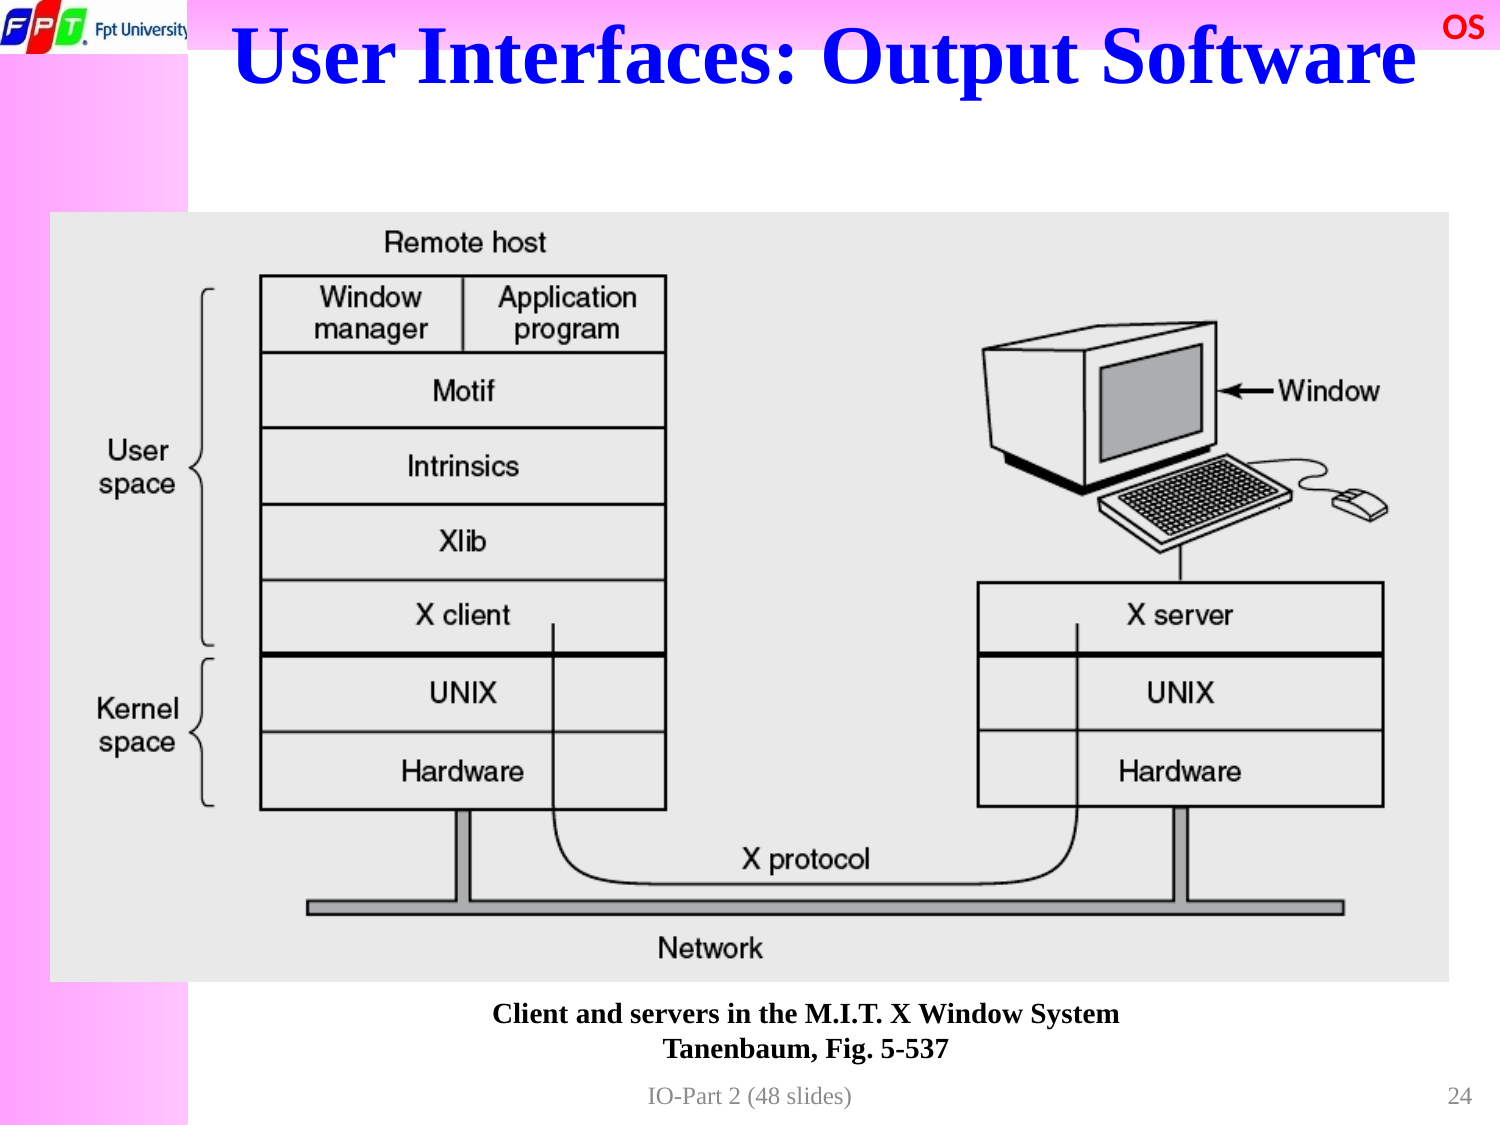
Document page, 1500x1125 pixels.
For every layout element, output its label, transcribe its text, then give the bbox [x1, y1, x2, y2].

footer IO-Part 2 (48 slides) [512, 1074, 988, 1116]
picture [49, 212, 1449, 982]
slide_number 24 [1137, 1074, 1488, 1116]
title User Interfaces: Output Software [150, 0, 1500, 100]
text_box Client and servers in the M.I.T. X Window System Tanenbaum, Fig. 5-537 [477, 991, 1136, 1073]
picture [0, 0, 150, 54]
